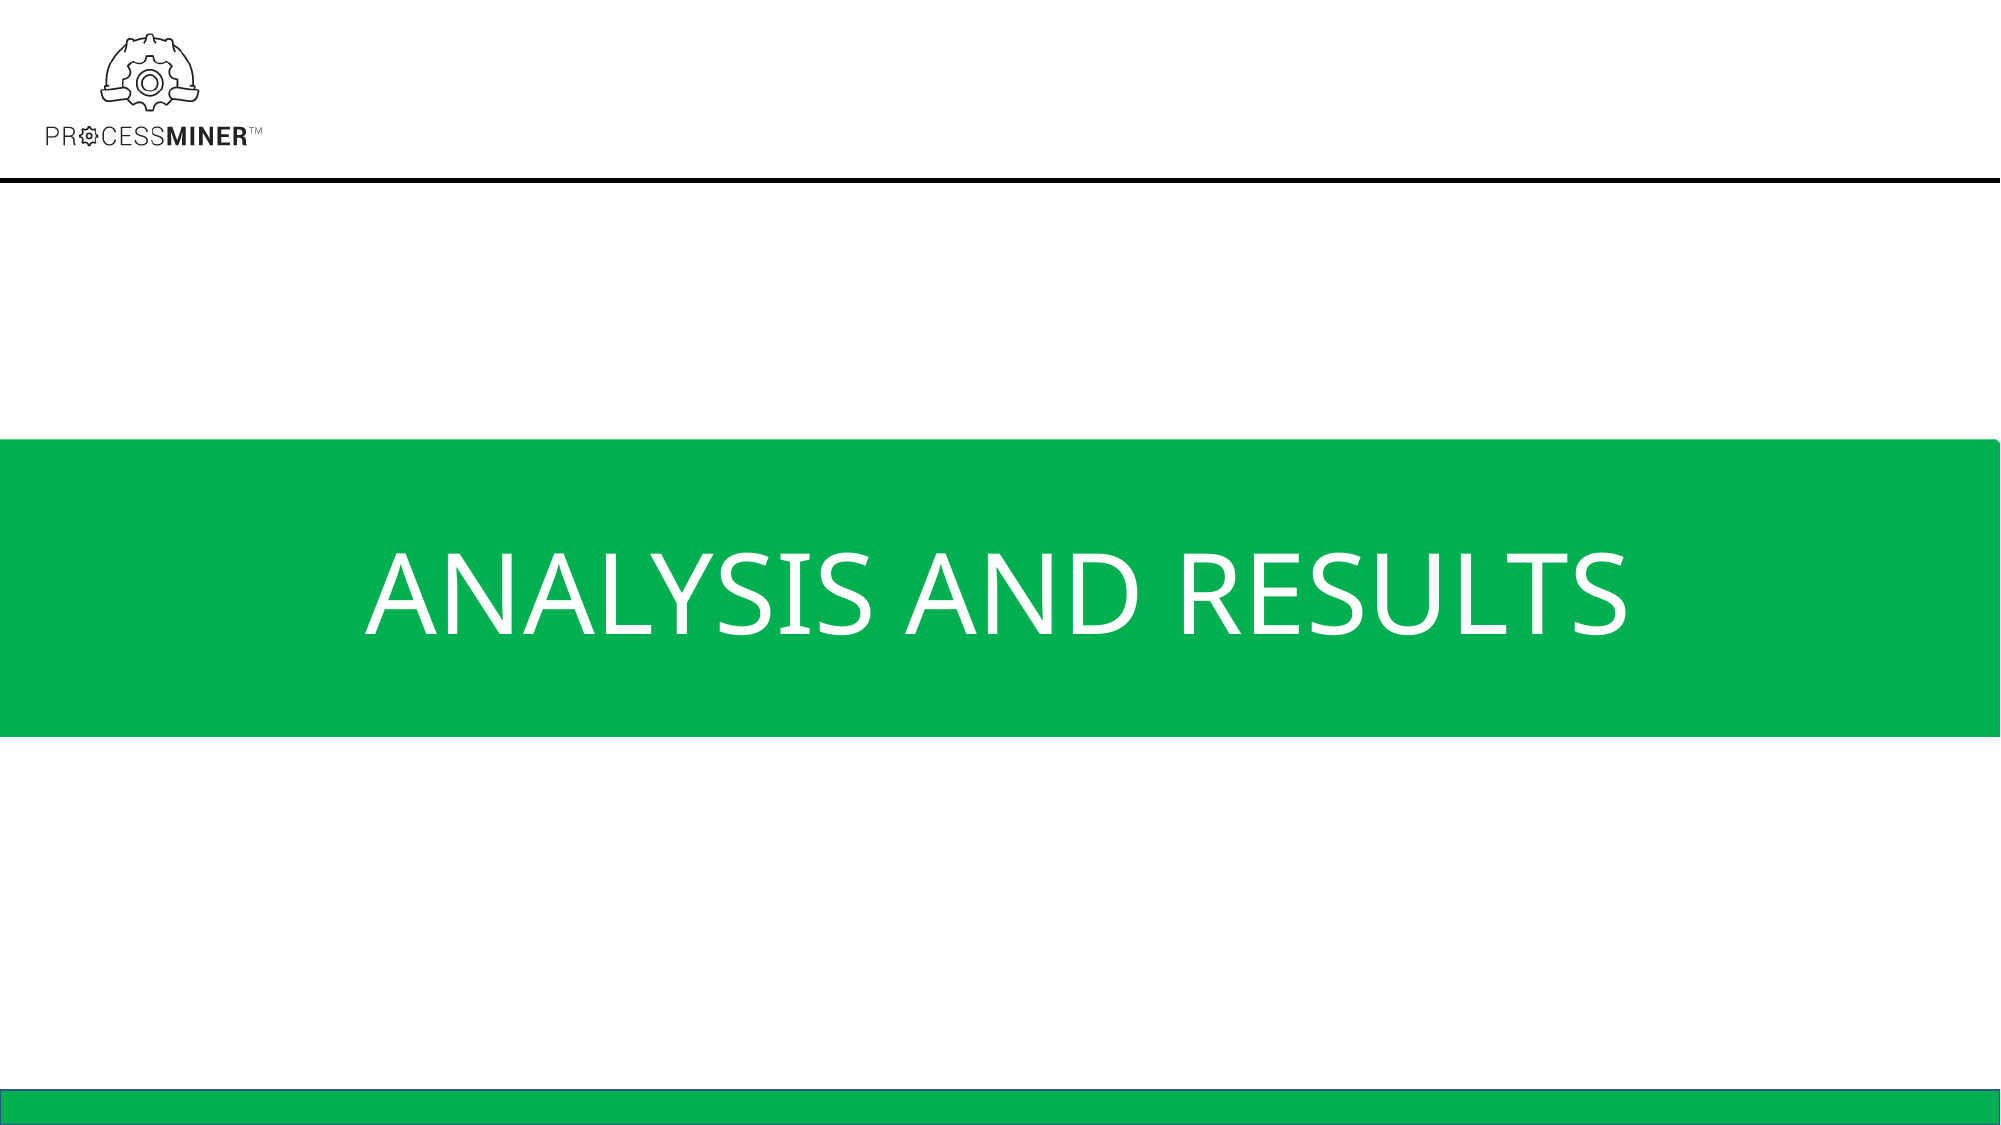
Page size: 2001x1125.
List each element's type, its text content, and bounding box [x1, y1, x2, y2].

picture [9, 5, 296, 177]
text_box ANALYSIS AND RESULTS [0, 439, 2000, 737]
